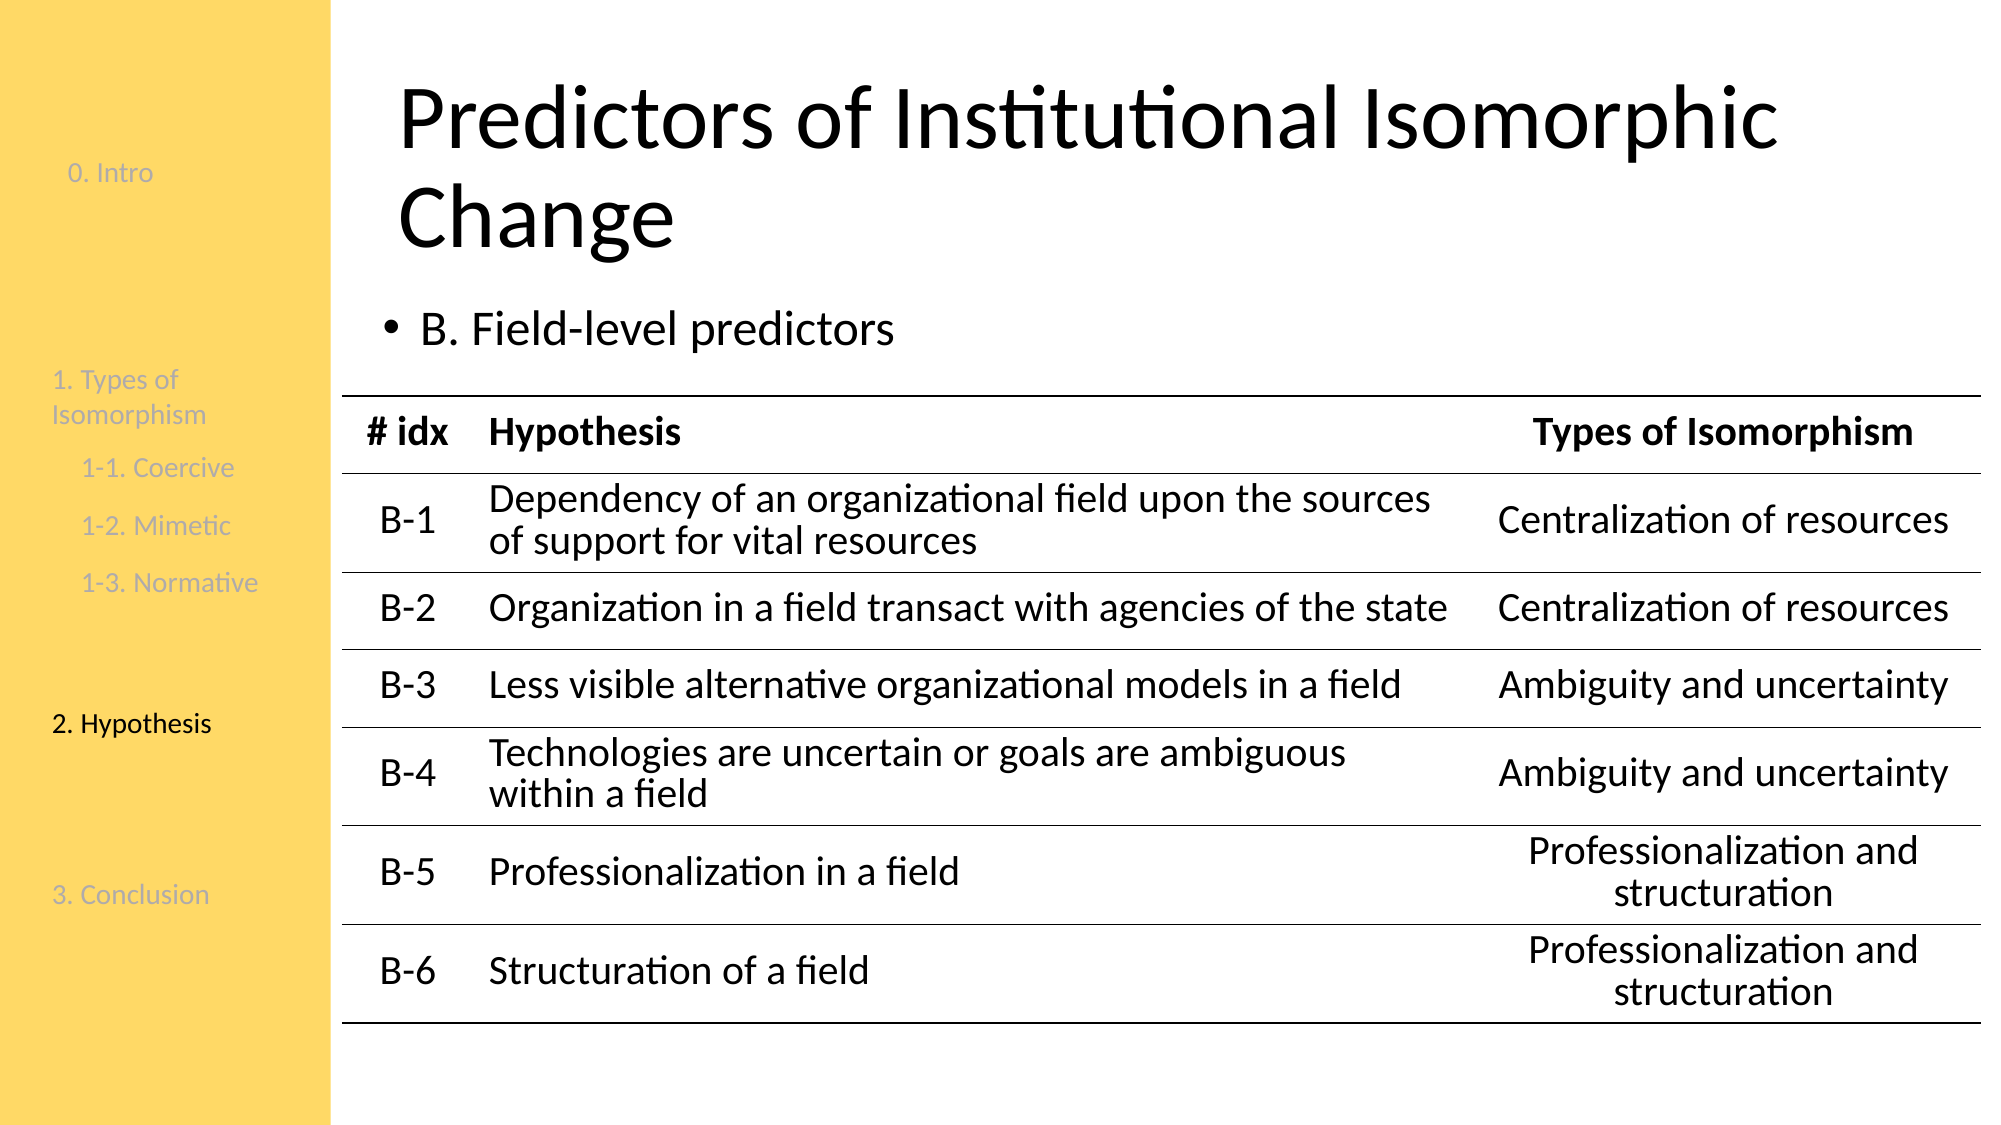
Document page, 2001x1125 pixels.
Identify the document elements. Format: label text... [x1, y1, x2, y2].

table_cell B-3 [342, 650, 474, 727]
table_cell Professionalization and structuration [1466, 826, 1981, 924]
table_cell Less visible alternative organizational models in a field [474, 650, 1466, 727]
table_cell Ambiguity and uncertainty [1466, 728, 1981, 825]
table_cell B-5 [342, 826, 474, 924]
table_cell Dependency of an organizational field upon the sources of support for vital resources [474, 474, 1466, 572]
table_header # idx [342, 397, 474, 473]
table_header Types of Isomorphism [1466, 397, 1981, 473]
table_cell Professionalization in a field [474, 826, 1466, 924]
list B. Field-level predictors [367, 295, 1863, 395]
table_cell B-6 [342, 925, 474, 1022]
table_cell Ambiguity and uncertainty [1466, 650, 1981, 727]
title Predictors of Institutional Isomorphic Change [383, 59, 1863, 278]
table_cell B-1 [342, 474, 474, 572]
table_cell Organization in a field transact with agencies of the state [474, 573, 1466, 649]
table_cell Technologies are uncertain or goals are ambiguous within a field [474, 728, 1466, 825]
table_header Hypothesis [474, 397, 1466, 473]
table_cell Professionalization and structuration [1466, 925, 1981, 1022]
table_cell B-4 [342, 728, 474, 825]
table_cell Structuration of a field [474, 925, 1466, 1022]
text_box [0, 0, 331, 1125]
table_cell B-2 [342, 573, 474, 649]
table_cell Centralization of resources [1466, 573, 1981, 649]
table_cell Centralization of resources [1466, 474, 1981, 572]
